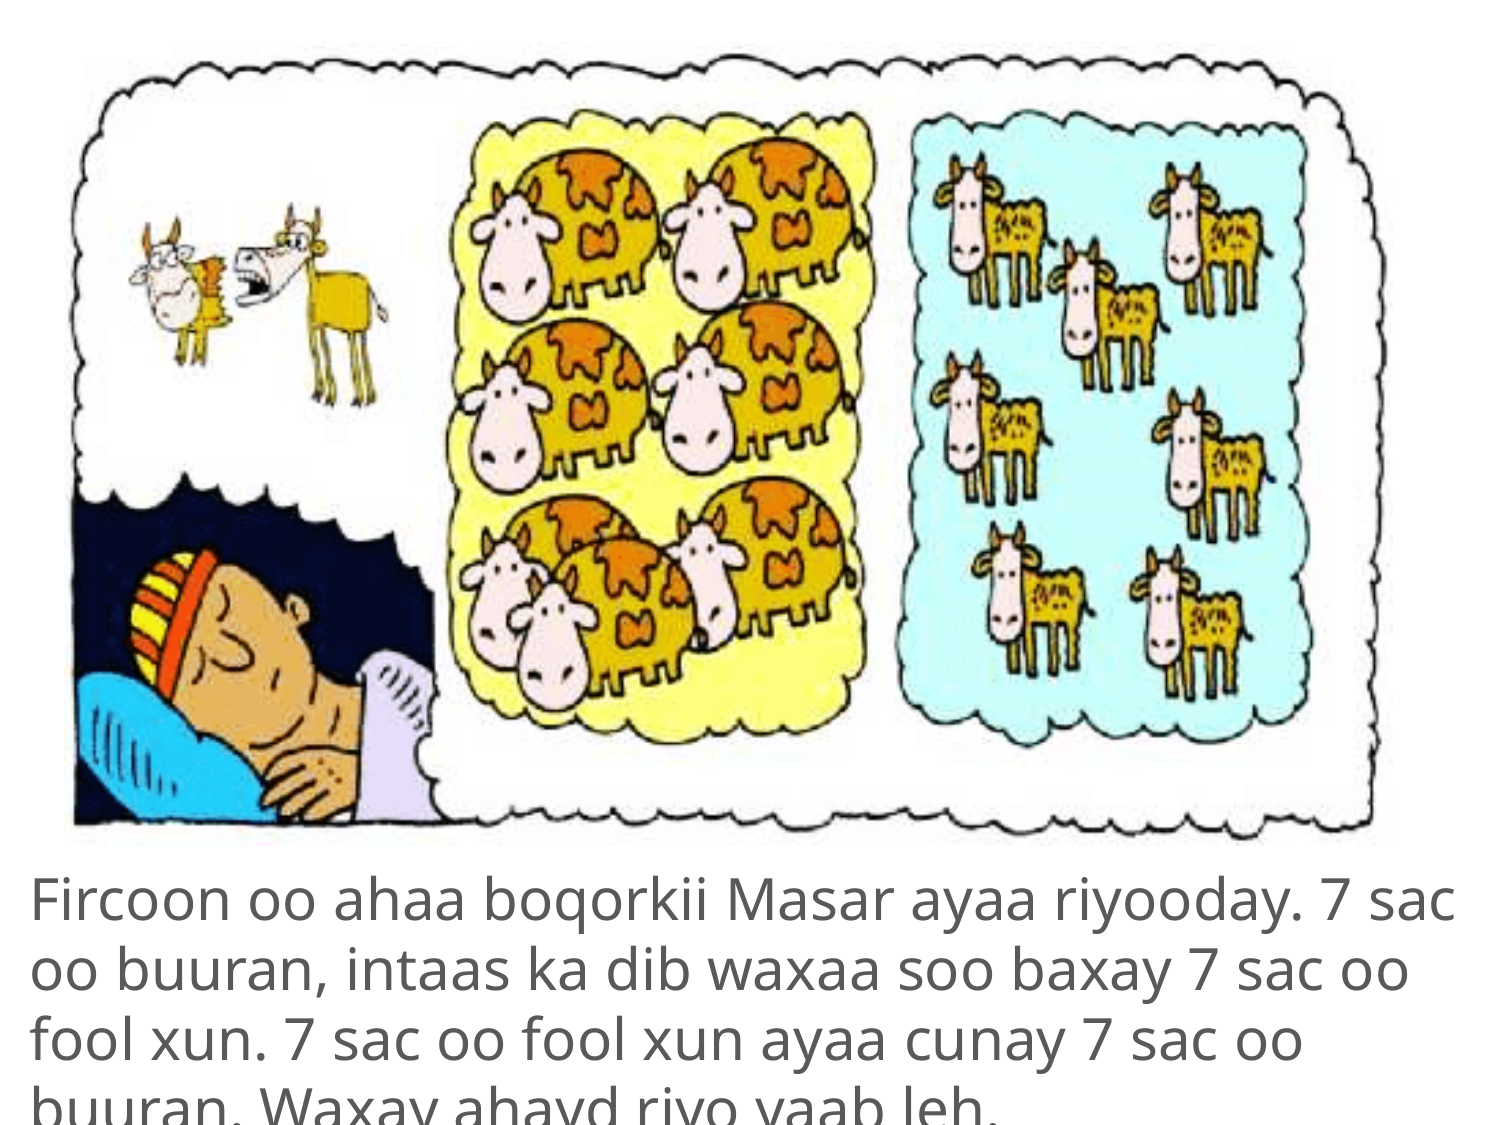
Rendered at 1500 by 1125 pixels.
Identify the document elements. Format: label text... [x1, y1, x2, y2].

picture [64, 42, 1393, 847]
text_box Fircoon oo ahaa boqorkii Masar ayaa riyooday. 7 sac oo buuran, intaas ka dib waxaa soo baxay 7 sac oo fool xun. 7 sac oo fool xun ayaa cunay 7 sac oo buuran. Waxay ahayd riyo yaab leh. [14, 855, 1486, 1125]
